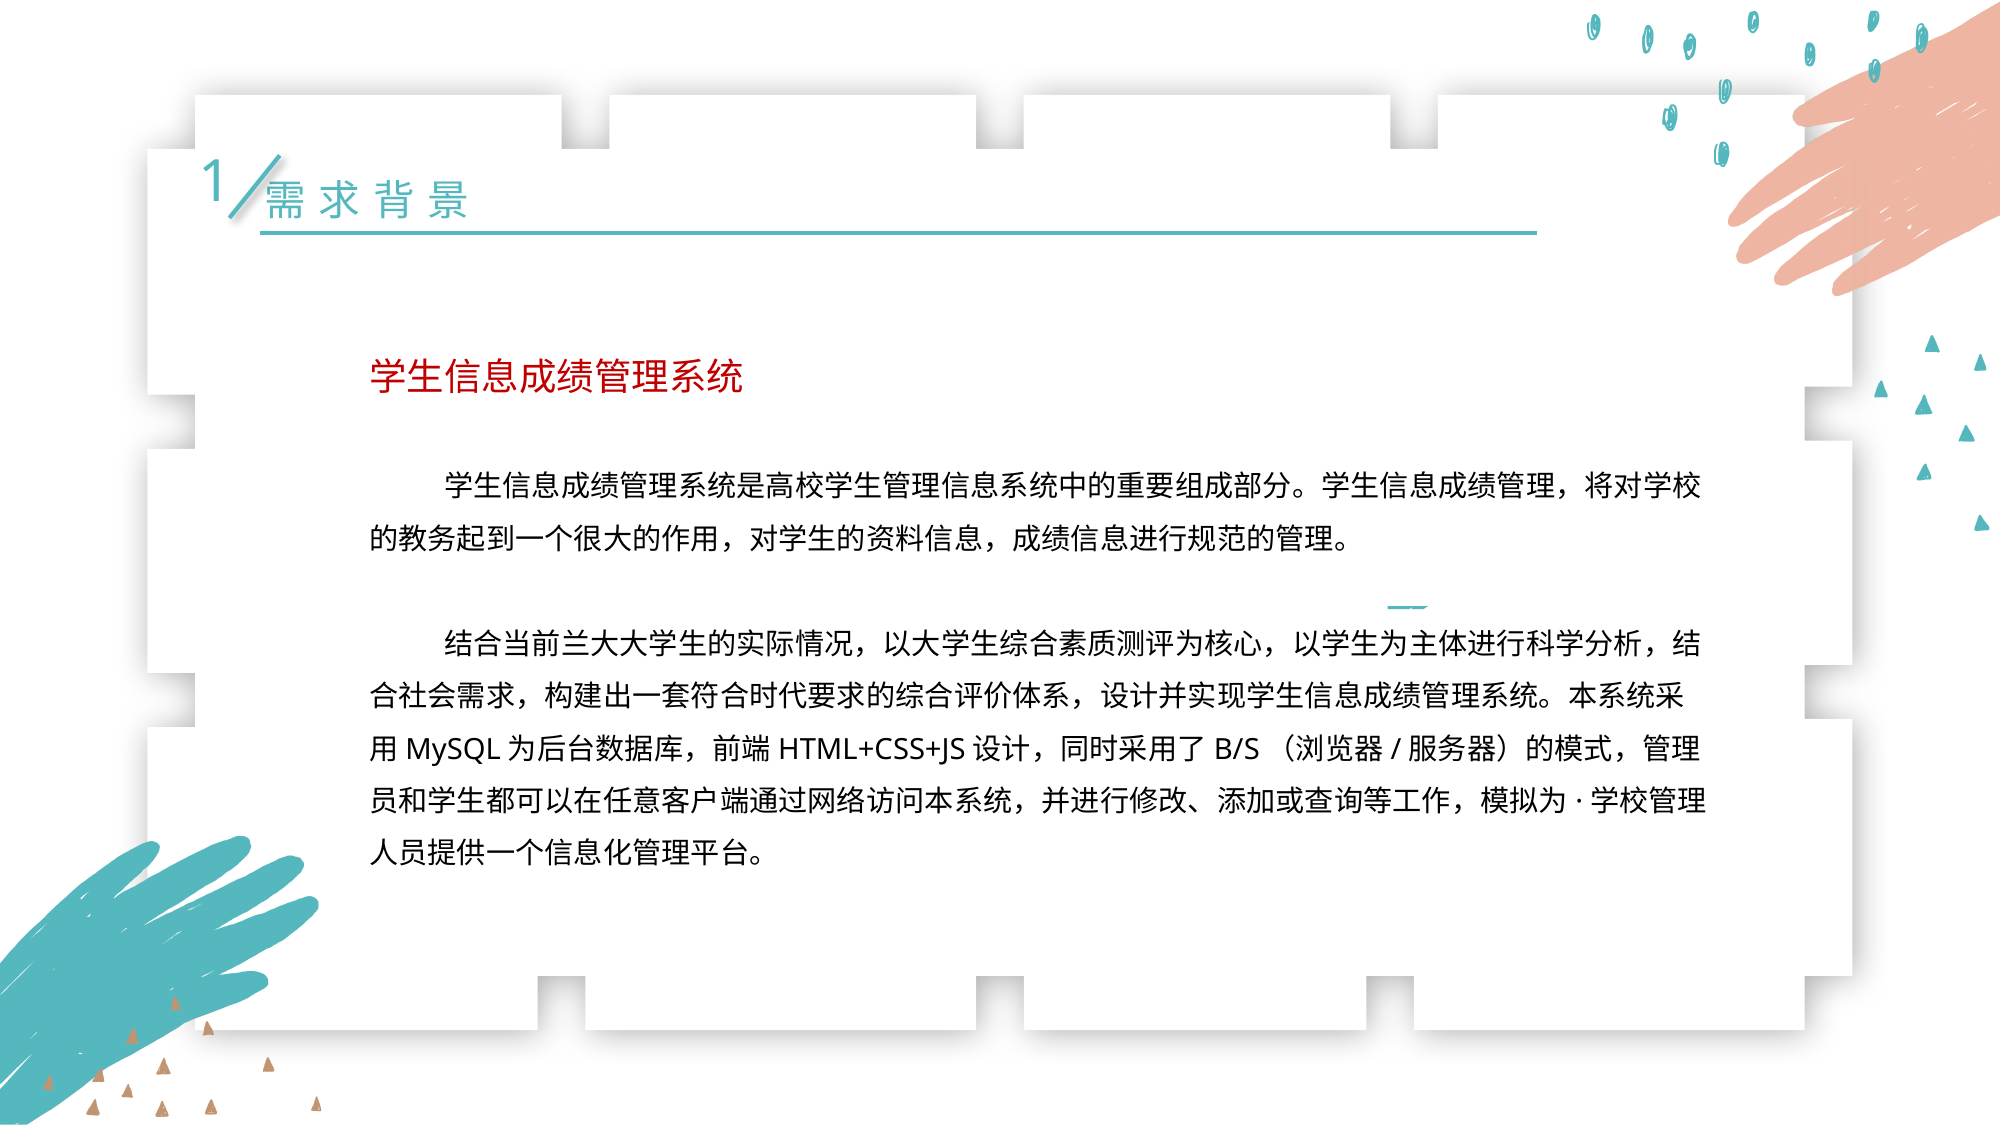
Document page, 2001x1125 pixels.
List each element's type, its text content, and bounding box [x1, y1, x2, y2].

text_box 需求背景 [248, 167, 577, 233]
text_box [229, 155, 280, 218]
picture [1387, 0, 2001, 610]
text_box 1 [181, 136, 307, 241]
picture [0, 609, 513, 1125]
text_box 学生信息成绩管理系统 学生信息成绩管理系统是高校学生管理信息系统中的重要组成部分。学生信息成绩管理，将对学校的教务起到一个很大的作用，对学生的资料信息，成绩信息进行规范的管理。 结合当前兰大大学生的实际情况，以大学生综合素质测评为核心，以学生为主体进行科学分析，结合社会需求，构建出一套符合时代要求的综合评价体系，设计并实现学生信息成绩管理系统。本系统采用MySQL为后台数据库，前端HTML+CSS+JS设计，同时采用了B/S（浏览器/服务器）的模式，管理员和学生都可以在任意客户端通过网络访问本系统，并进行修改、添加或查询等工作，模拟为·学校管理人员提供一个信息化管理平台。 [354, 322, 1723, 878]
